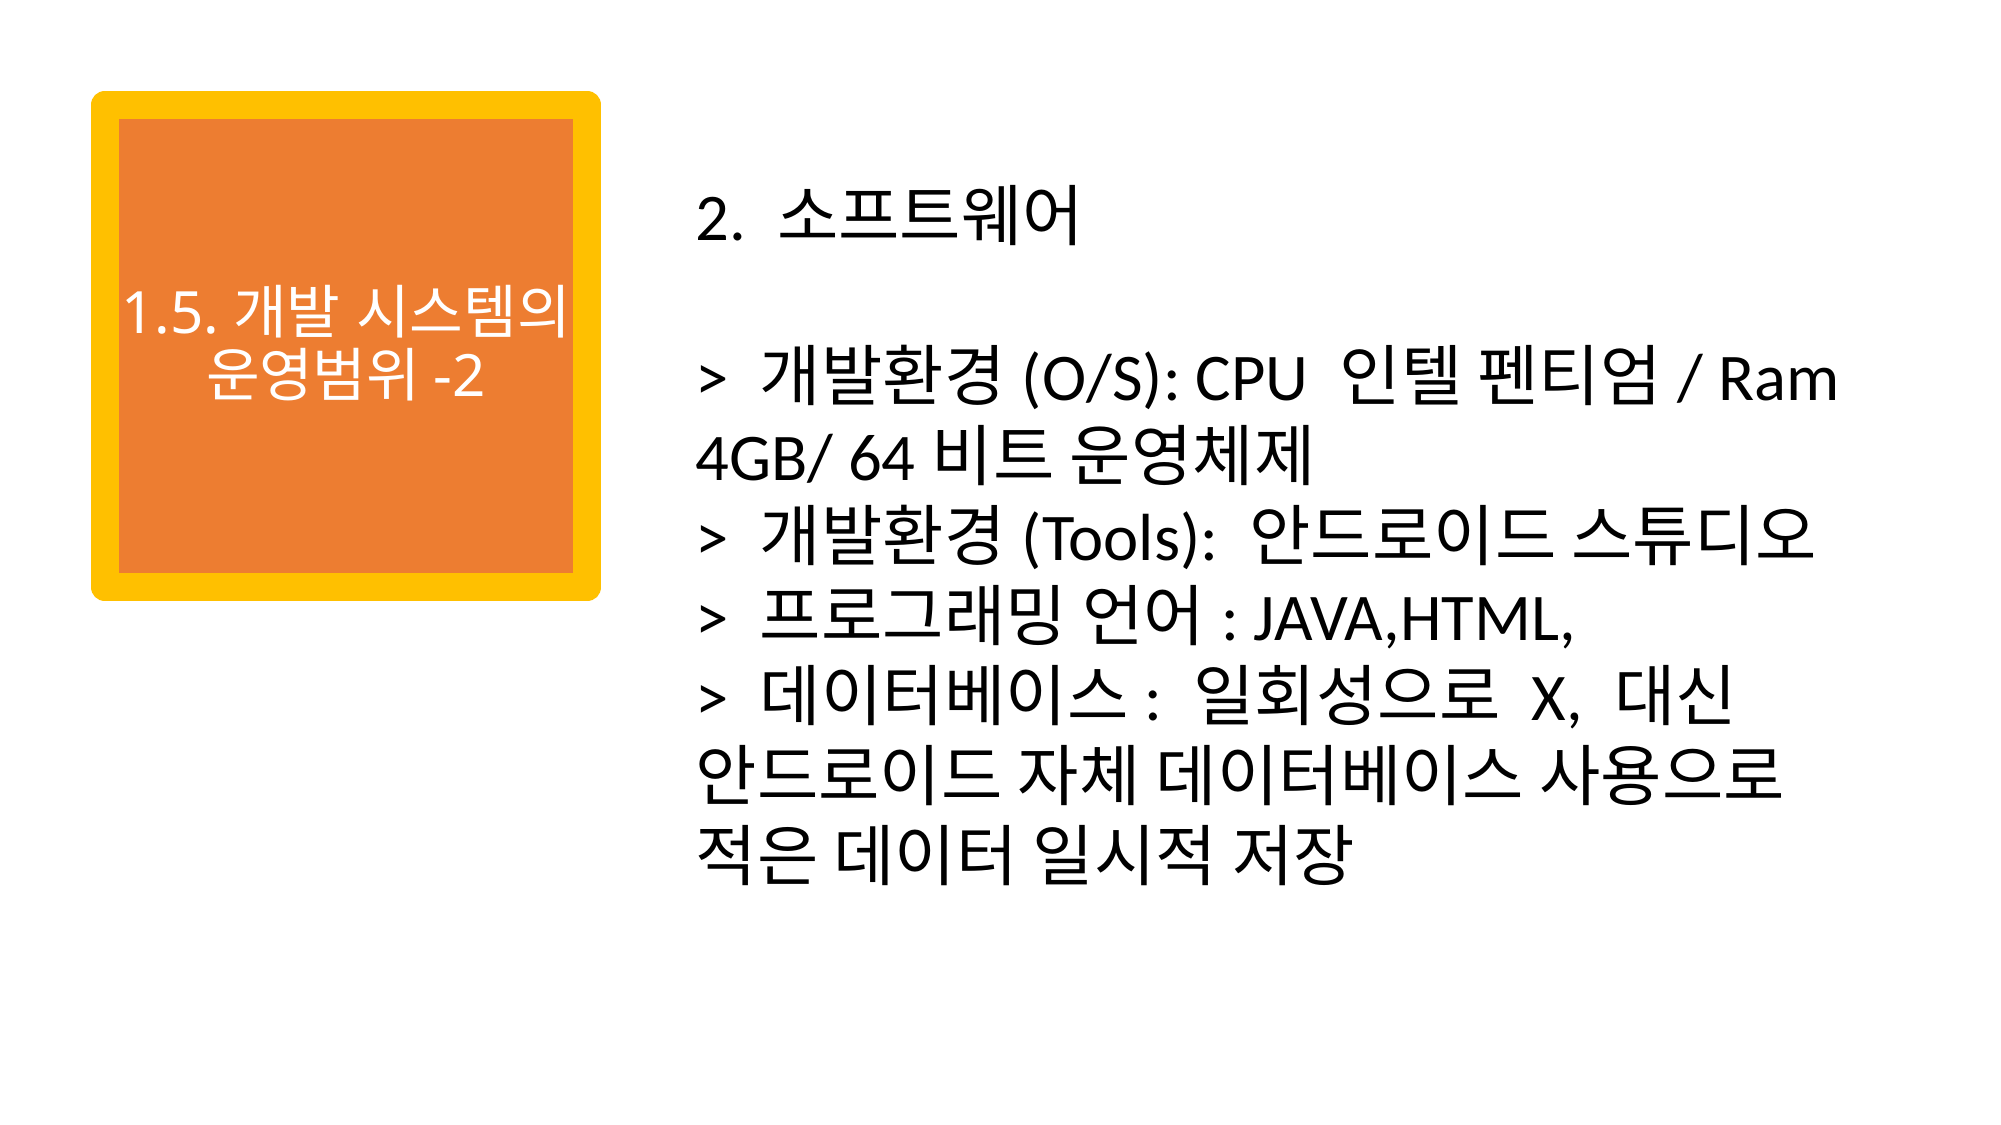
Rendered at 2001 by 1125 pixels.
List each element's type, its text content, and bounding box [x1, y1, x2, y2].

title 1.5.개발 시스템의 운영범위-2 [105, 104, 588, 588]
text_box 2. 소프트웨어 > 개발환경(O/S): CPU 인텔 펜티엄/ Ram 4GB/ 64비트 운영체제 > 개발환경(Tools): 안드로이드 스튜디오 > 프로그래밍 언어: JAVA,HTML, > 데이터베이스: 일회성으로 X, 대신 안드로이드 자체 데이터베이스 사용으로 적은 데이터 일시적 저장 [680, 166, 1883, 1067]
